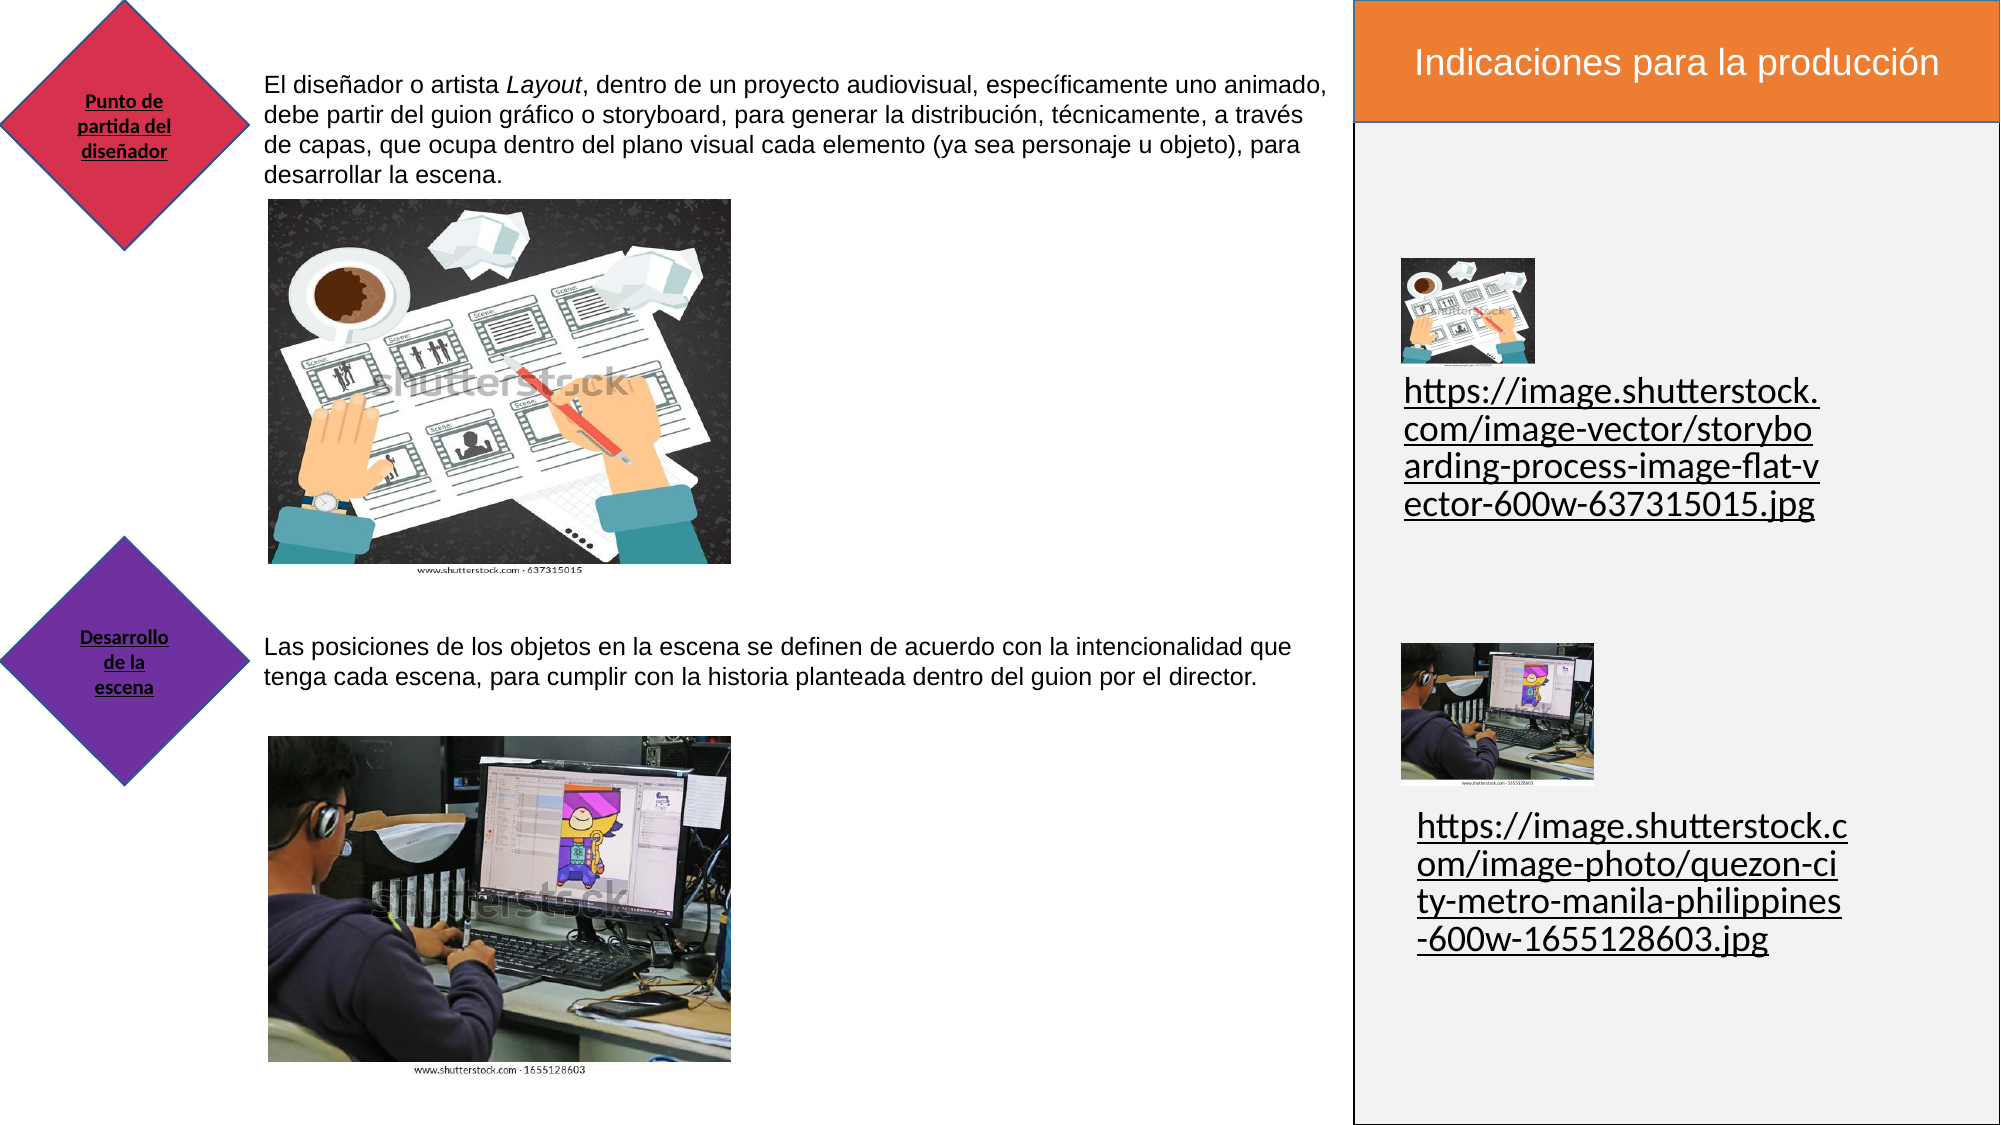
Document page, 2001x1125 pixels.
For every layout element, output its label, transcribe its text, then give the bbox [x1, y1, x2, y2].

text_box Punto de partida del diseñador [0, 0, 249, 250]
text_box Las posiciones de los objetos en la escena se definen de acuerdo con la intencionalidad que tenga cada escena, para cumplir con la historia planteada dentro del guion por el director. [248, 623, 1335, 699]
picture [1401, 643, 1594, 786]
text_box https://image.shutterstock.com/image-vector/storyboarding-process-image-flat-vector-600w-637315015.jpg [1388, 313, 1836, 464]
picture [267, 735, 731, 1077]
text_box El diseñador o artista Layout, dentro de un proyecto audiovisual, específicamente uno animado, debe partir del guion gráfico o storyboard, para generar la distribución, técnicamente, a través de capas, que ocupa dentro del plano visual cada elemento (ya sea personaje u objeto), para desarrollar la escena. [248, 60, 1354, 196]
text_box https://image.shutterstock.com/image-photo/quezon-city-metro-manila-philippines-600w-1655128603.jpg [1401, 793, 1865, 899]
text_box Indicaciones para la producción [1353, 0, 2000, 122]
text_box [1353, 122, 2000, 1125]
text_box Desarrollo de la escena [0, 536, 248, 786]
picture [267, 198, 731, 576]
picture [1401, 257, 1535, 367]
